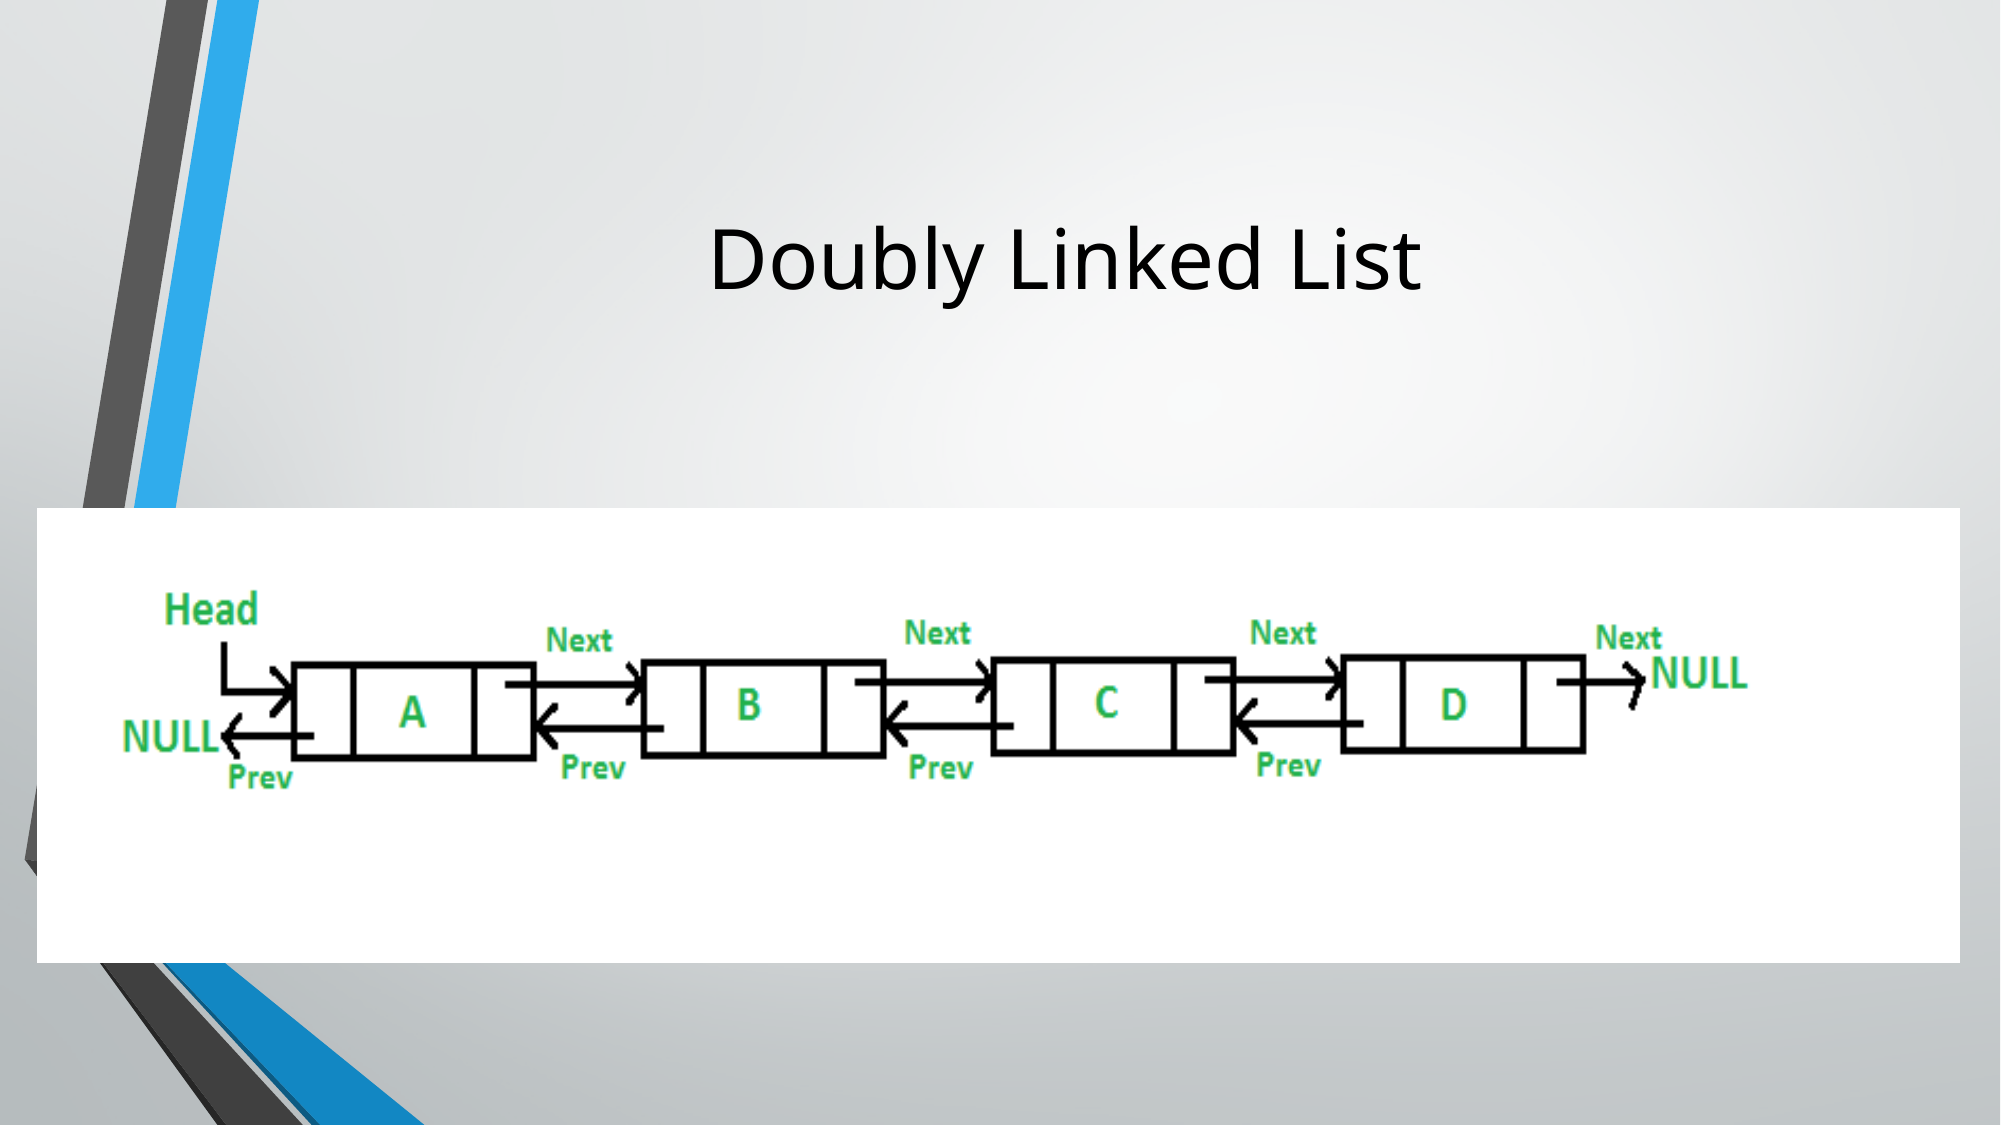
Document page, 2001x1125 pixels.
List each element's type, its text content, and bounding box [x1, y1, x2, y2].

title Doubly Linked List [243, 112, 1887, 400]
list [37, 507, 1960, 963]
